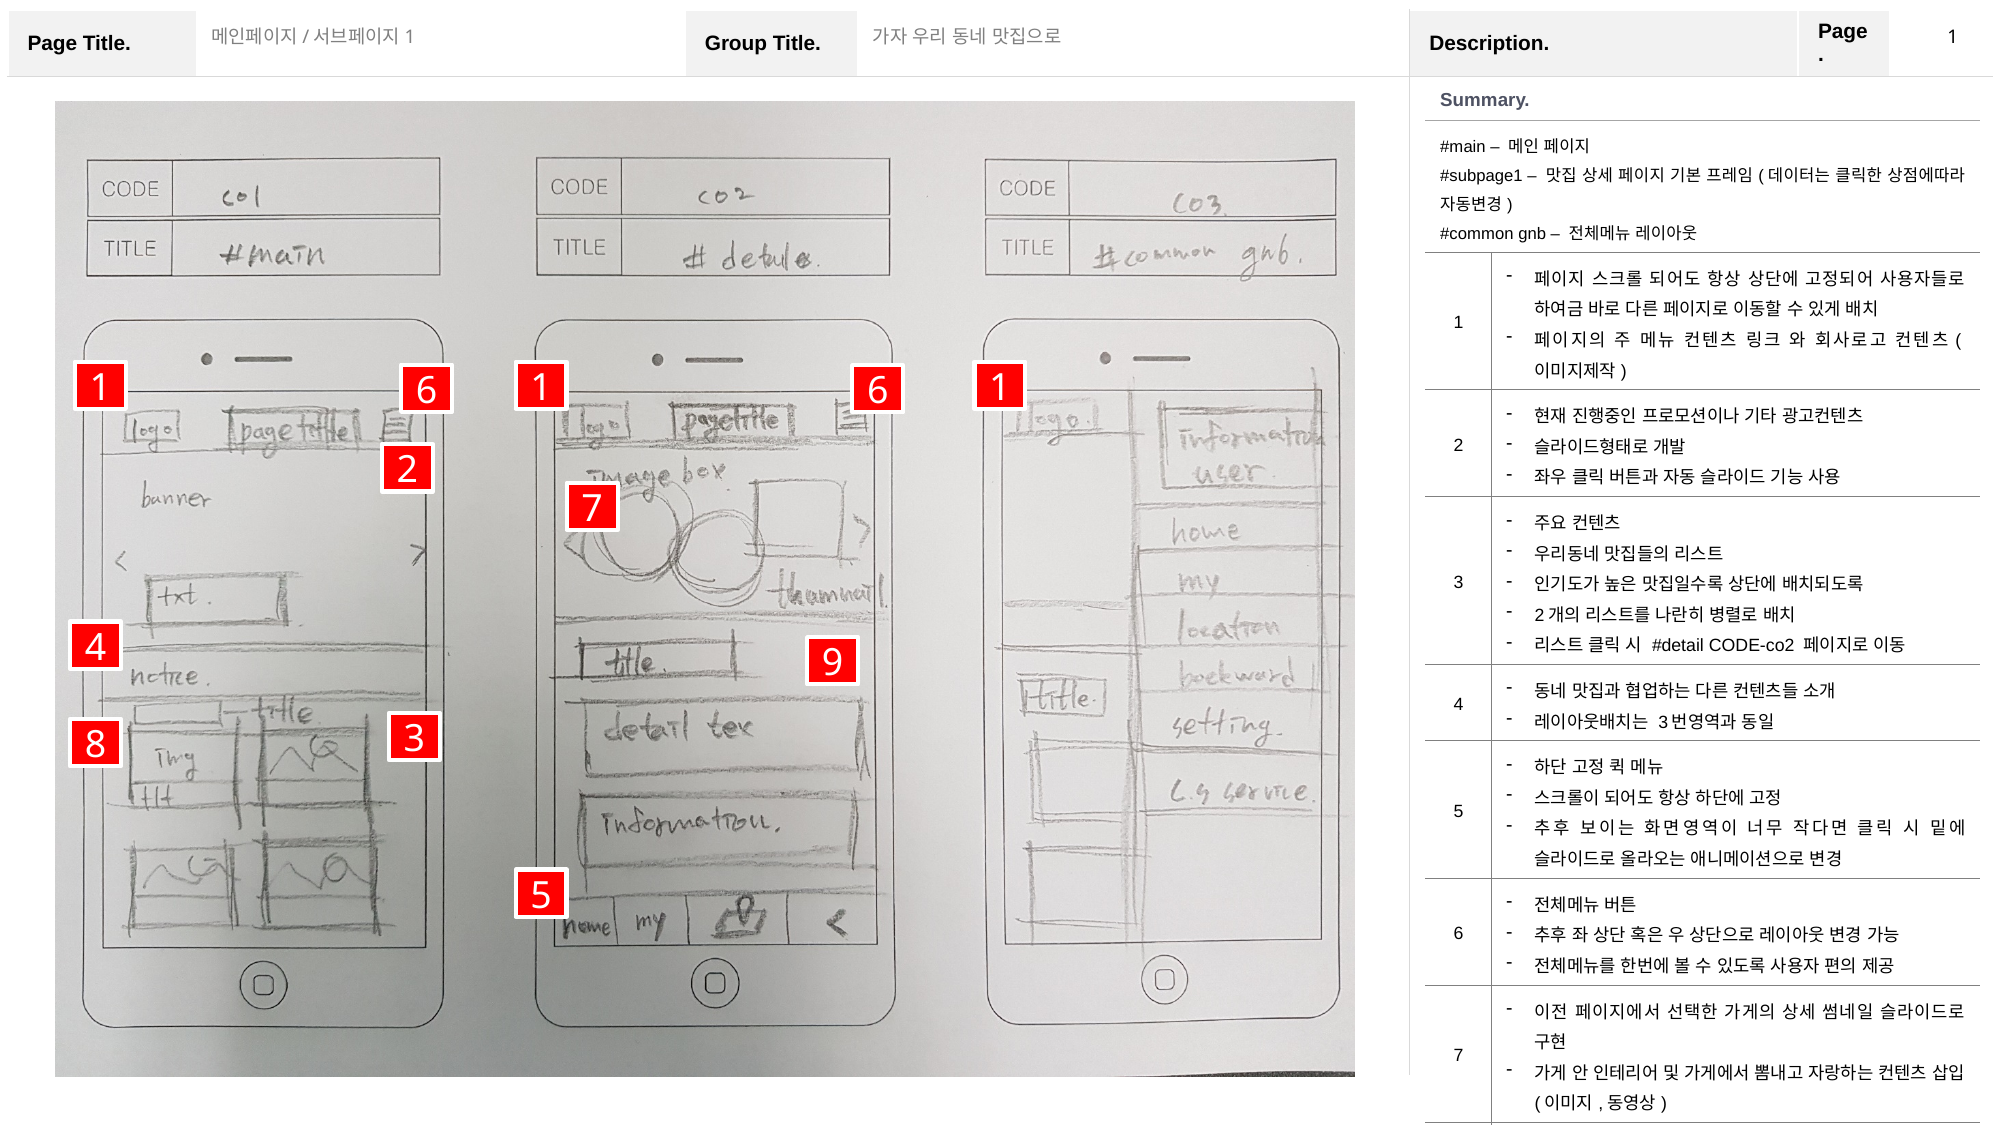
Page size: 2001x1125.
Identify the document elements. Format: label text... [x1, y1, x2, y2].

table_cell 주요 컨텐츠 우리동네 맛집들의 리스트 인기도가 높은 맛집일수록 상단에 배치되도록 2개의 리스트를 나란히 병렬로 배치 리스트 클릭 시 #detail CODE-co2 페이지로 이동 [1492, 497, 1980, 664]
table_cell 전체메뉴 버튼 추후 좌 상단 혹은 우 상단으로 레이아웃 변경 가능 전체메뉴를 한번에 볼 수 있도록 사용자 편의 제공 [1492, 879, 1980, 985]
table_cell 이전 페이지에서 선택한 가게의 상세 썸네일 슬라이드로 구현 가게 안 인테리어 및 가게에서 뽐내고 자랑하는 컨텐츠 삽입(이미지,동영상) [1492, 986, 1980, 1122]
table_cell 4 [1425, 665, 1491, 740]
table_cell 하단 고정 퀵 메뉴 스크롤이 되어도 항상 하단에 고정 추후 보이는 화면영역이 너무 작다면 클릭 시 밑에 슬라이드로 올라오는 애니메이션으로 변경 [1492, 741, 1980, 878]
text_box 1 [1932, 17, 1973, 55]
table_cell 1 [1425, 253, 1491, 389]
table_cell 동네 맛집과 협업하는 다른 컨텐츠들 소개 레이아웃배치는 3번영역과 동일 [1492, 665, 1980, 740]
table_cell 6 [1425, 879, 1491, 985]
table_cell 5 [1425, 741, 1491, 878]
table_header Summary. [1425, 78, 1980, 120]
list 가자 우리 동네 맛집으로 [858, 18, 1405, 55]
table_cell 3 [1425, 497, 1491, 664]
table_cell 페이지 스크롤 되어도 항상 상단에 고정되어 사용자들로 하여금 바로 다른 페이지로 이동할 수 있게 배치 페이지의 주 메뉴 컨텐츠 링크 와 회사로고 컨텐츠(이미지제작) [1492, 253, 1980, 389]
table_cell #main – 메인 페이지 #subpage1 – 맛집 상세 페이지 기본 프레임(데이터는 클릭한 상점에따라 자동변경) #common gnb – 전체메뉴 레이아웃 [1425, 121, 1980, 252]
table_cell 7 [1425, 986, 1491, 1122]
list 메인페이지/서브페이지1 [196, 18, 684, 55]
table_cell 2 [1425, 390, 1491, 496]
picture [54, 101, 1355, 1077]
table_cell 현재 진행중인 프로모션이나 기타 광고컨텐츠 슬라이드형태로 개발 좌우 클릭 버튼과 자동 슬라이드 기능 사용 [1492, 390, 1980, 496]
